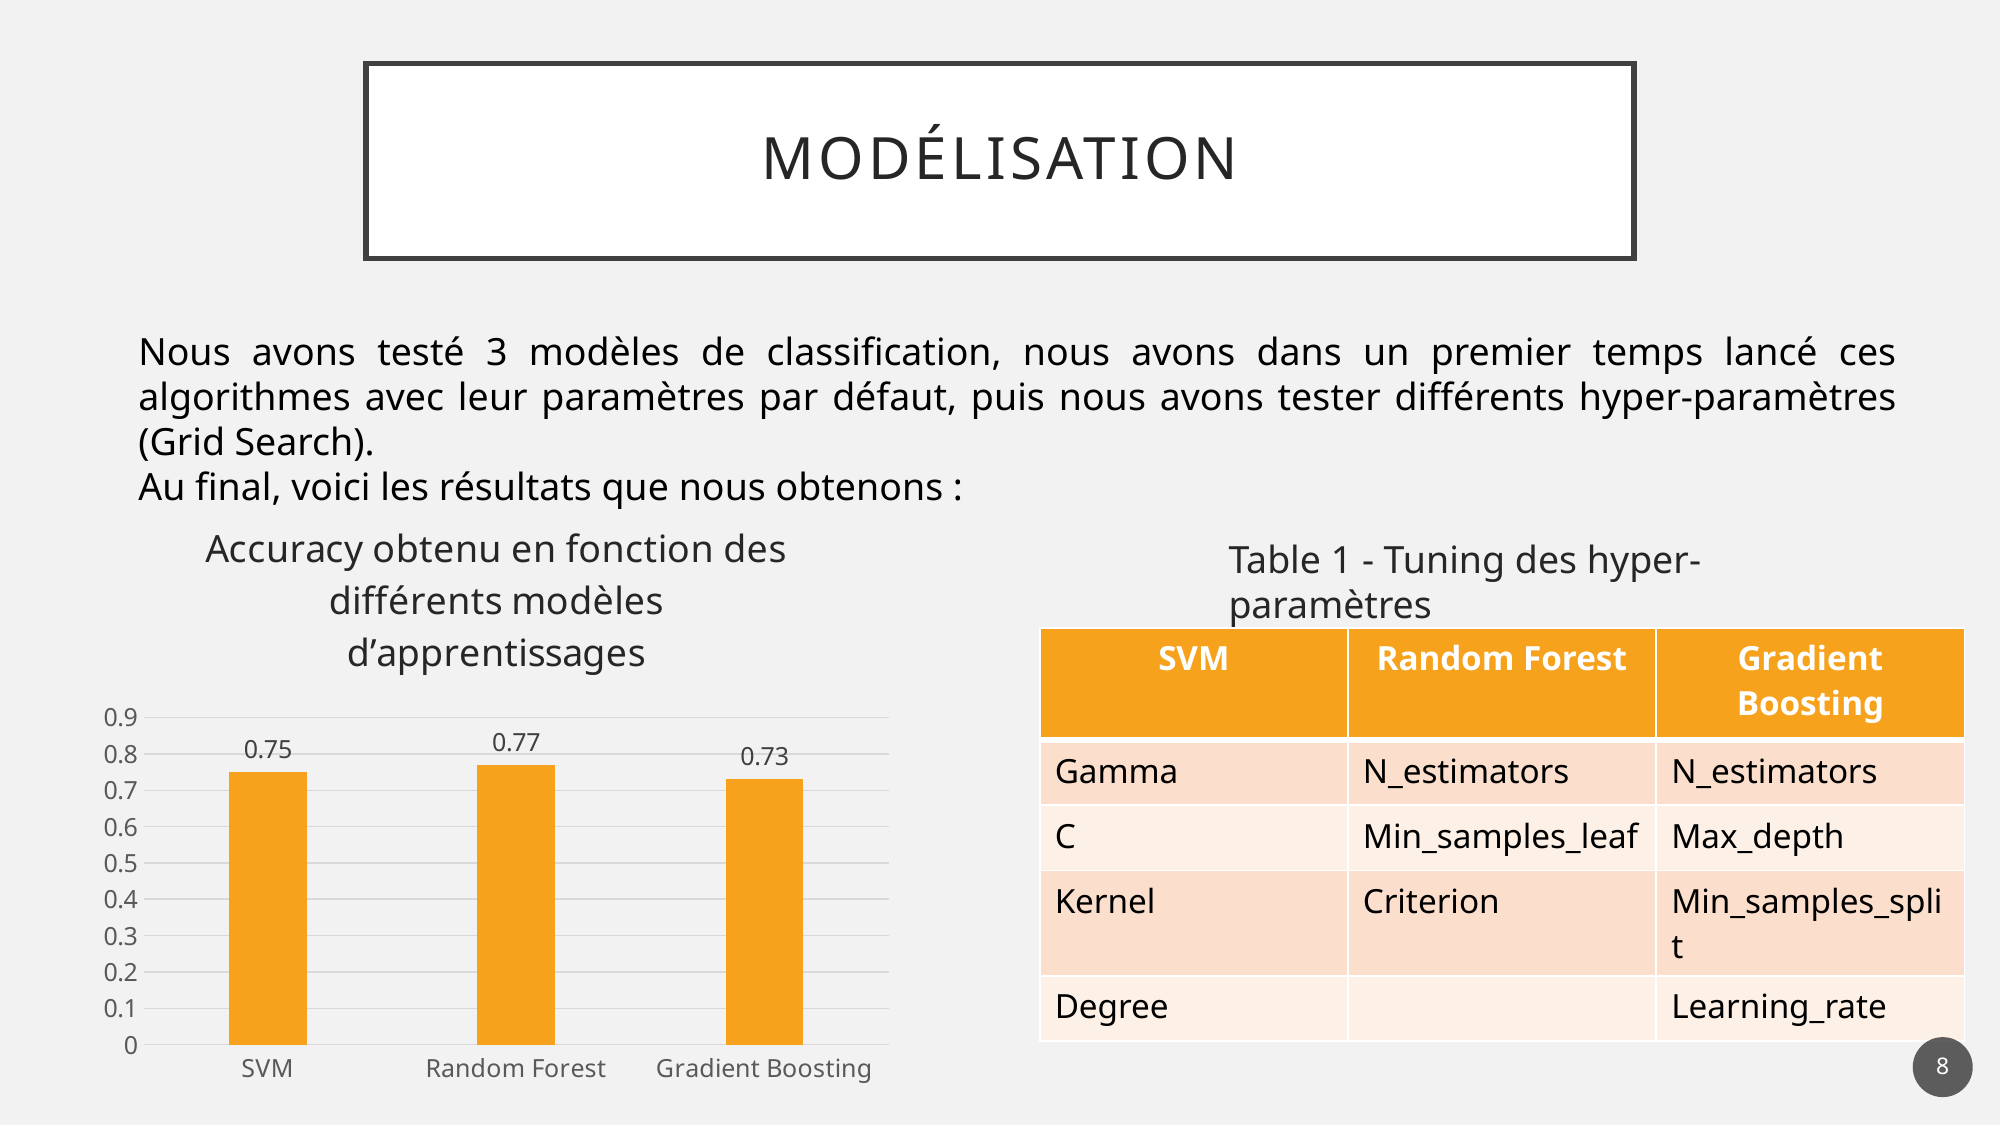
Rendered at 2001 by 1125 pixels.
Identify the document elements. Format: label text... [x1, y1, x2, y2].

table_cell Gamma [1041, 743, 1347, 804]
table_header SVM [1041, 629, 1347, 737]
table_header Gradient Boosting [1657, 629, 1964, 737]
table_cell C [1041, 806, 1347, 870]
table_cell Degree [1041, 977, 1347, 1040]
table_cell Learning_rate [1657, 977, 1964, 1040]
table_cell N_estimators [1349, 743, 1655, 804]
table_header Random Forest [1349, 629, 1655, 737]
chart [87, 490, 905, 1098]
slide_number 8 [1912, 1037, 1973, 1098]
table_cell Kernel [1041, 871, 1347, 975]
title modélisation [363, 61, 1637, 261]
table_cell [1349, 977, 1655, 1040]
list Table 1 - Tuning des hyper-paramètres [1213, 528, 1844, 597]
table_cell Min_samples_split [1657, 871, 1964, 975]
table_cell Min_samples_leaf [1349, 806, 1655, 870]
text_box Nous avons testé 3 modèles de classification, nous avons dans un premier temps lancé ces algorithmes avec leur paramètres par défaut, puis nous avons tester différents hyper-paramètres (Grid Search). Au final, voici les résultats que nous obtenons : [123, 320, 1913, 516]
table_cell N_estimators [1657, 743, 1964, 804]
table_cell Max_depth [1657, 806, 1964, 870]
table_cell Criterion [1349, 871, 1655, 975]
